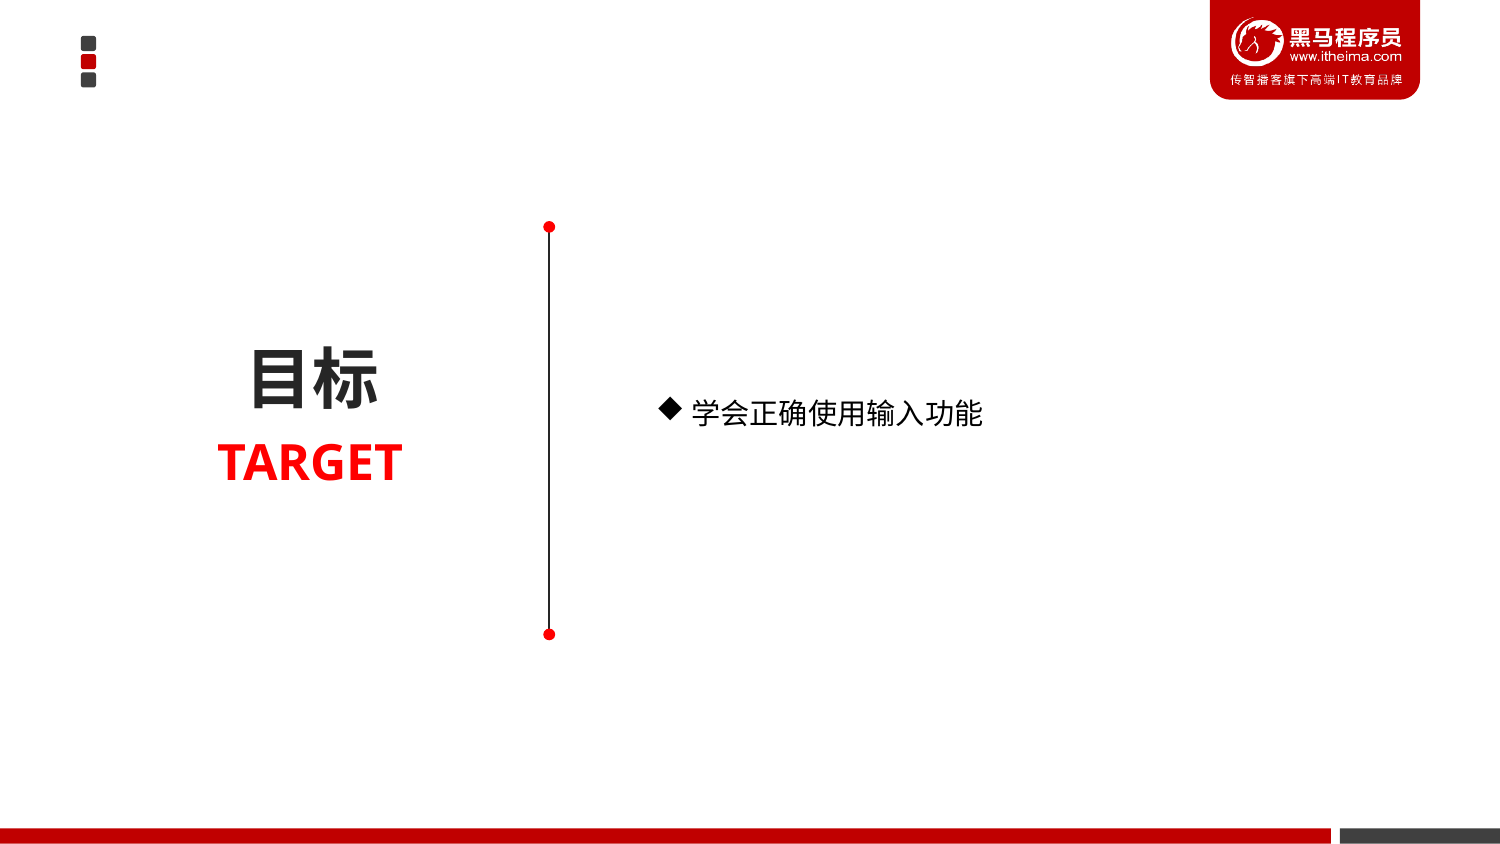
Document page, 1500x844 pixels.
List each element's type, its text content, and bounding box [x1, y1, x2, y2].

text_box 学会正确使用输入功能 [641, 352, 1018, 438]
text_box [541, 628, 558, 643]
picture [1212, 8, 1421, 94]
text_box 目标 [171, 315, 454, 449]
text_box TARGET [206, 422, 544, 507]
text_box [541, 219, 558, 234]
